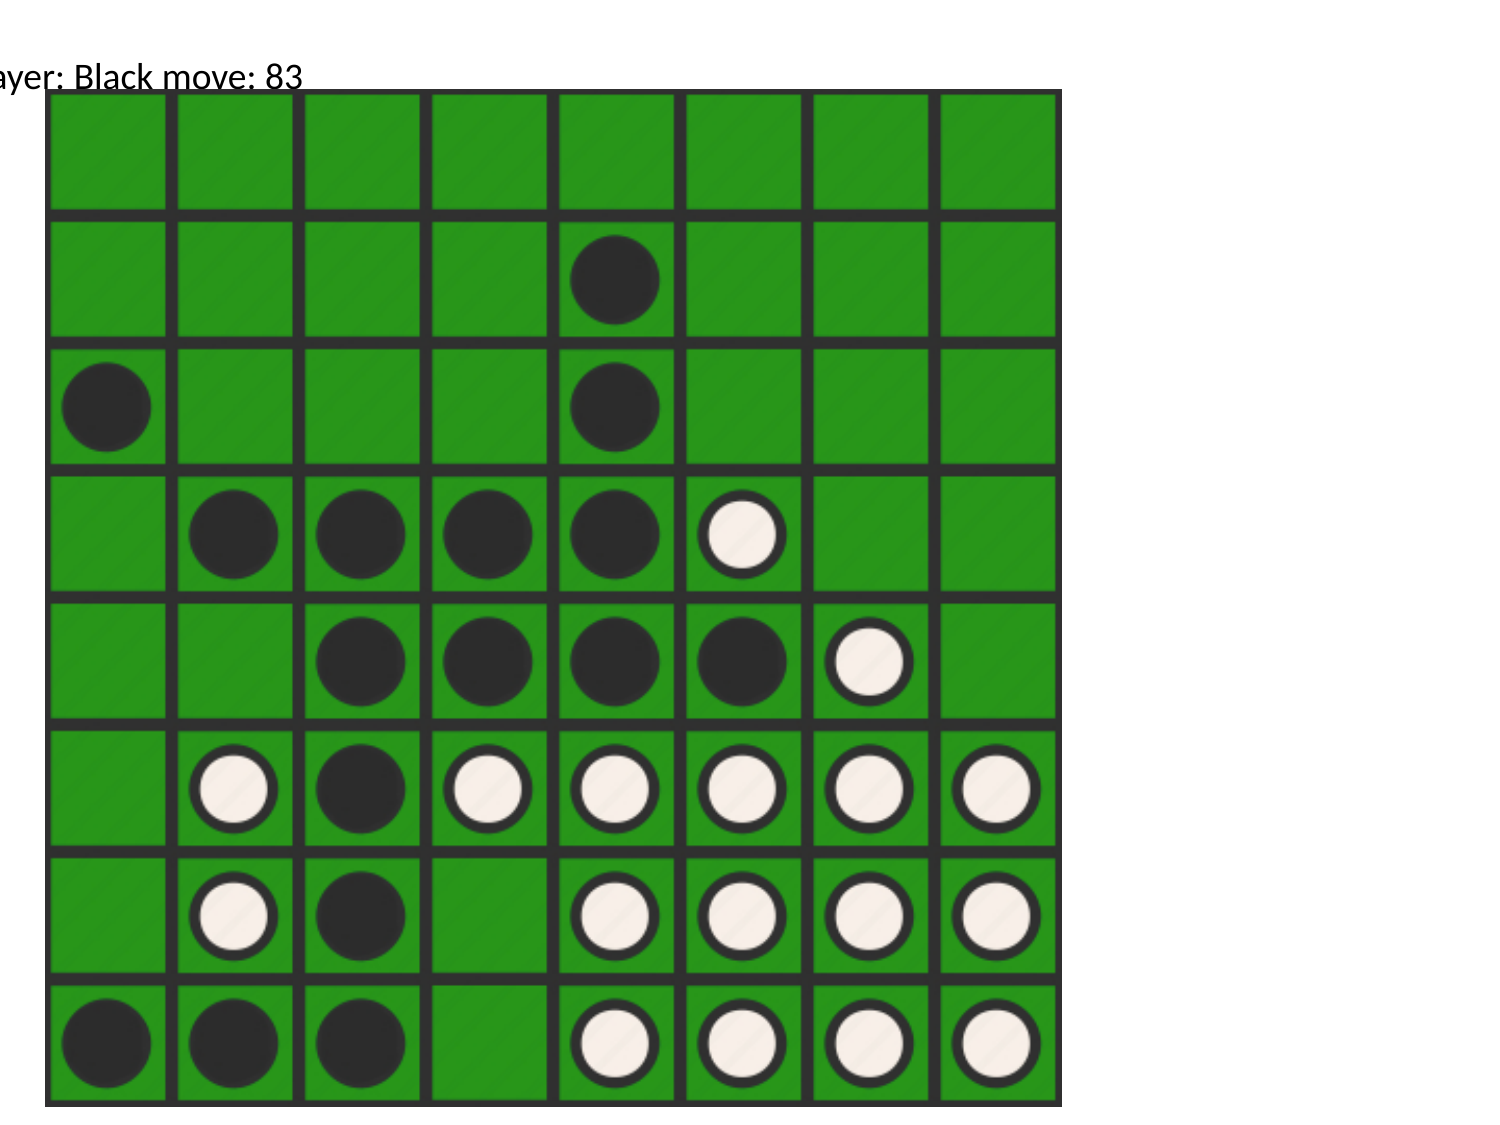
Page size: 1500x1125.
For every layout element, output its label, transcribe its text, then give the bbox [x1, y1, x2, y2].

text_box turn: 29 player: Black move: 83 [0, 44, 319, 105]
picture [44, 89, 1062, 1107]
